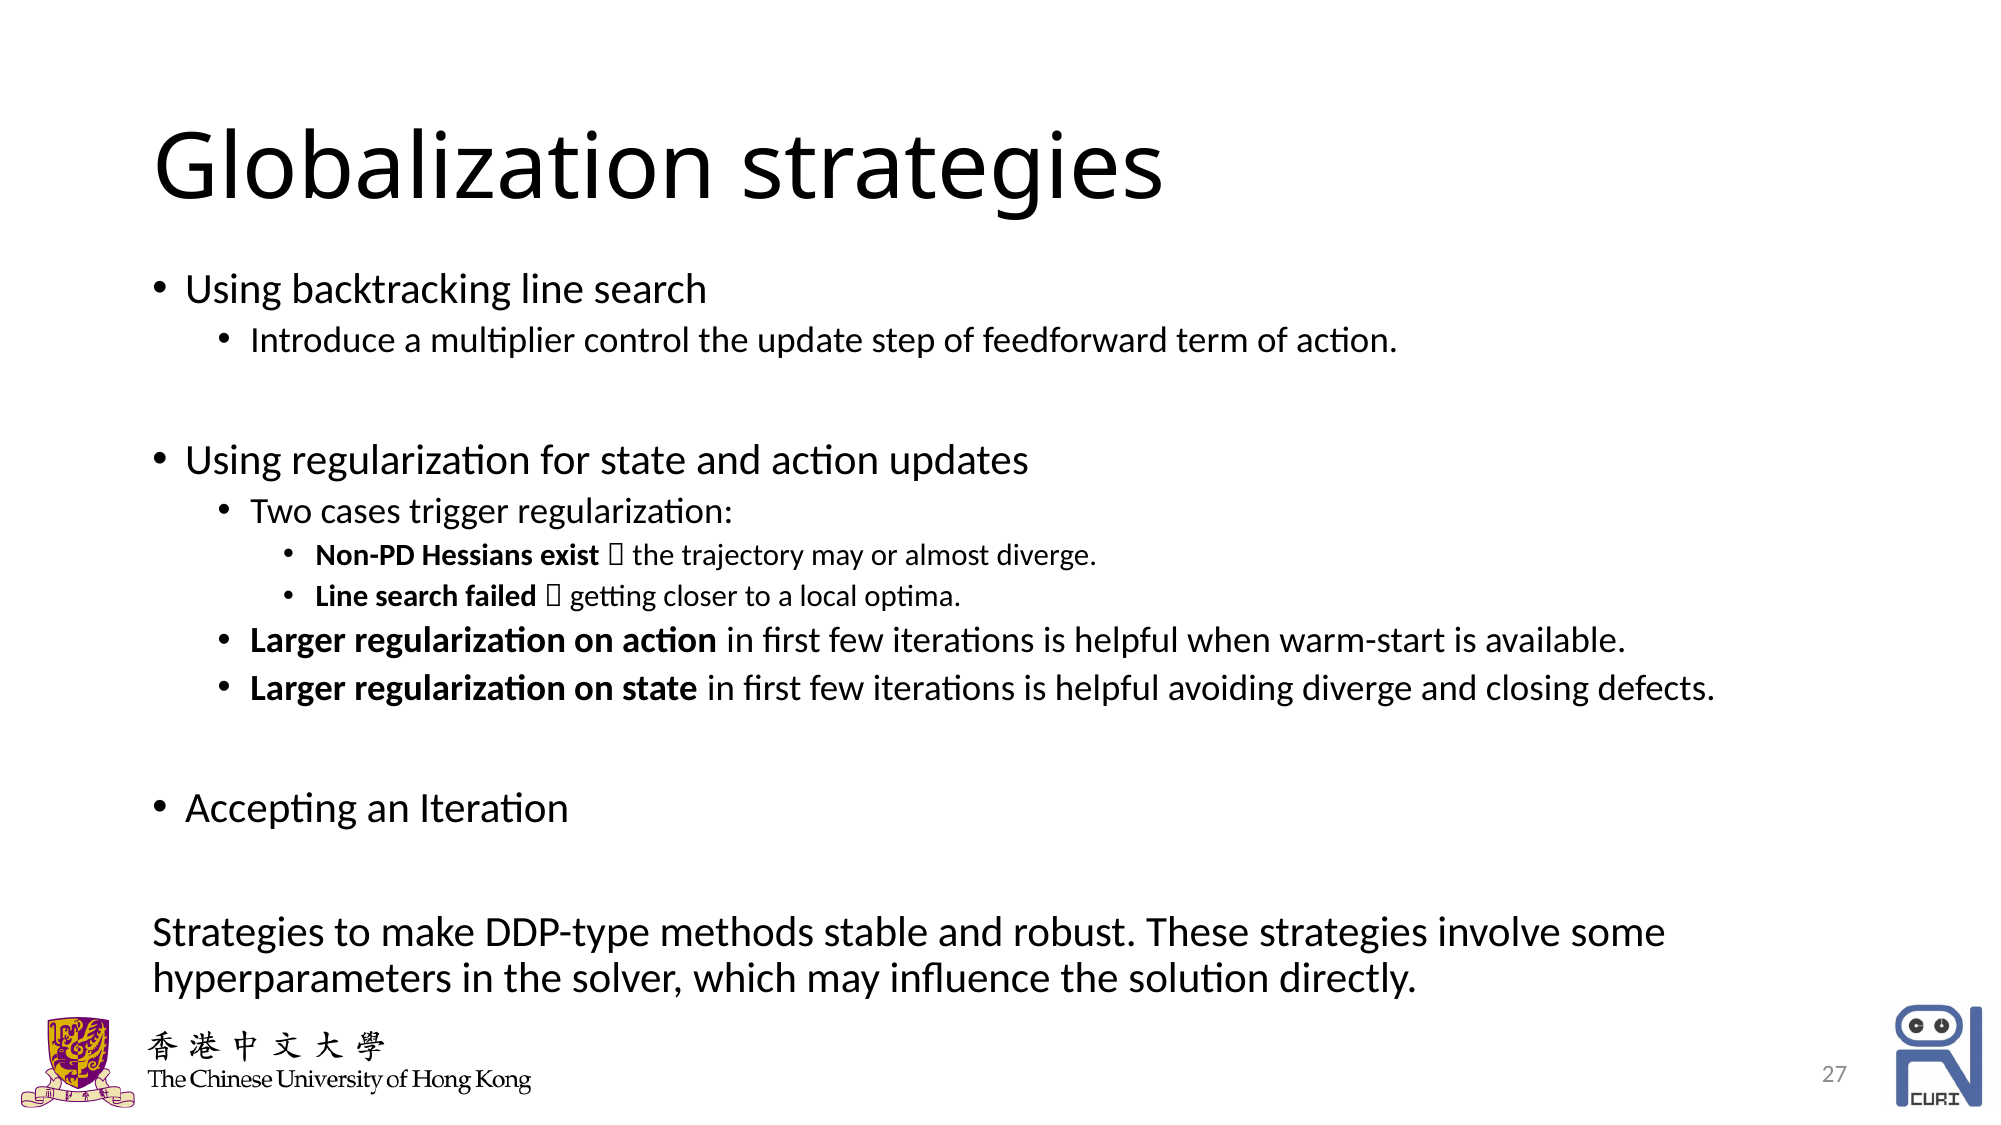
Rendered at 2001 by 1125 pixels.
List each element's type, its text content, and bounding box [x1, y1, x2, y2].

slide_number 27 [1412, 1042, 1863, 1103]
picture [21, 1016, 531, 1108]
list Using backtracking line search Introduce a multiplier control the update step of feedforward term of action. Using regularization for state and action updates Two cases trigger regularization: Non-PD Hessians exist  the trajectory may or almost diverge. Line search failed  getting closer to a local optima. Larger regularization on action in first few iterations is helpful when warm-start is available. Larger regularization on state in first few iterations is helpful avoiding diverge and closing defects. Accepting an Iteration Strategies to make DDP-type methods stable and robust. These strategies involve some hyperparameters in the solver, which may influence the solution directly. [137, 258, 1863, 1019]
picture [1885, 1000, 1993, 1108]
title Globalization strategies [137, 59, 1863, 258]
